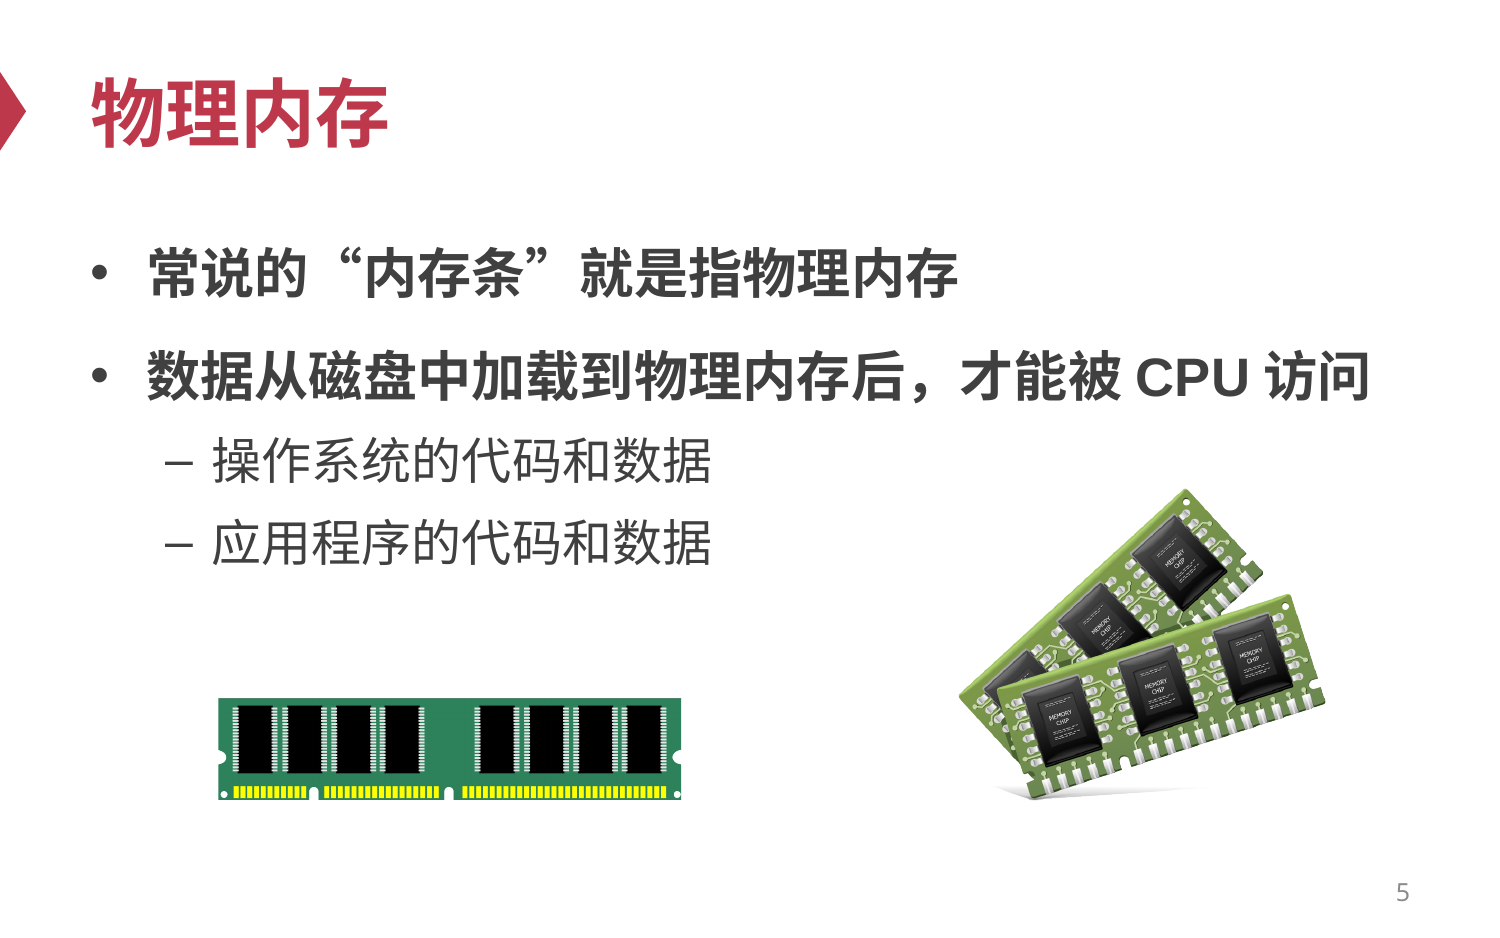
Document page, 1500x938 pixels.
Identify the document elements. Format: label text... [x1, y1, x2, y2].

title 物理内存 [75, 37, 1425, 186]
list 常说的“内存条”就是指物理内存 数据从磁盘中加载到物理内存后，才能被CPU访问 操作系统的代码和数据 应用程序的代码和数据 [75, 218, 1425, 838]
slide_number 5 [1074, 868, 1425, 919]
picture [218, 698, 682, 801]
picture [950, 480, 1334, 809]
